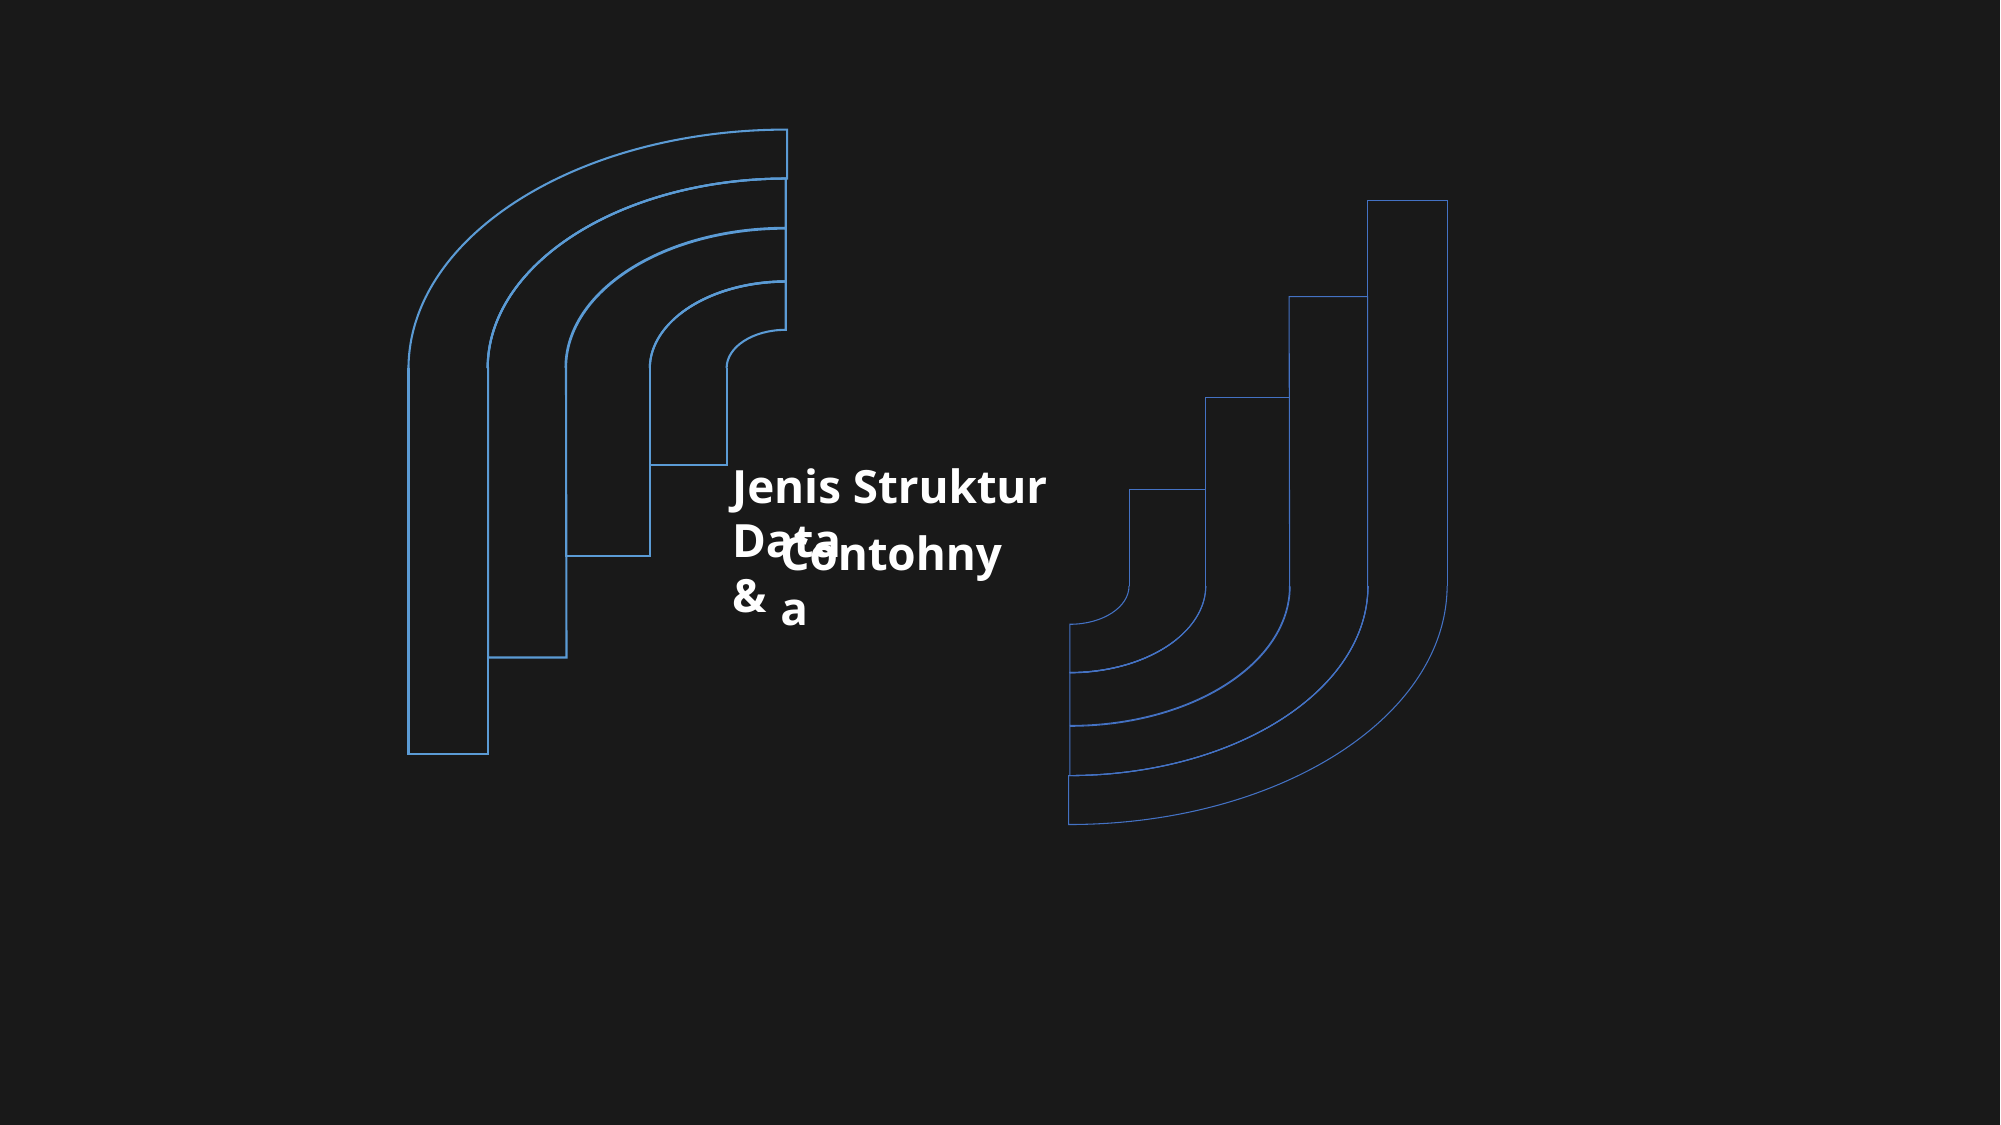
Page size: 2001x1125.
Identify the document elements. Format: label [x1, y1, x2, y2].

text_box [285, 252, 910, 631]
text_box [945, 323, 1570, 702]
text_box [717, 449, 1164, 589]
